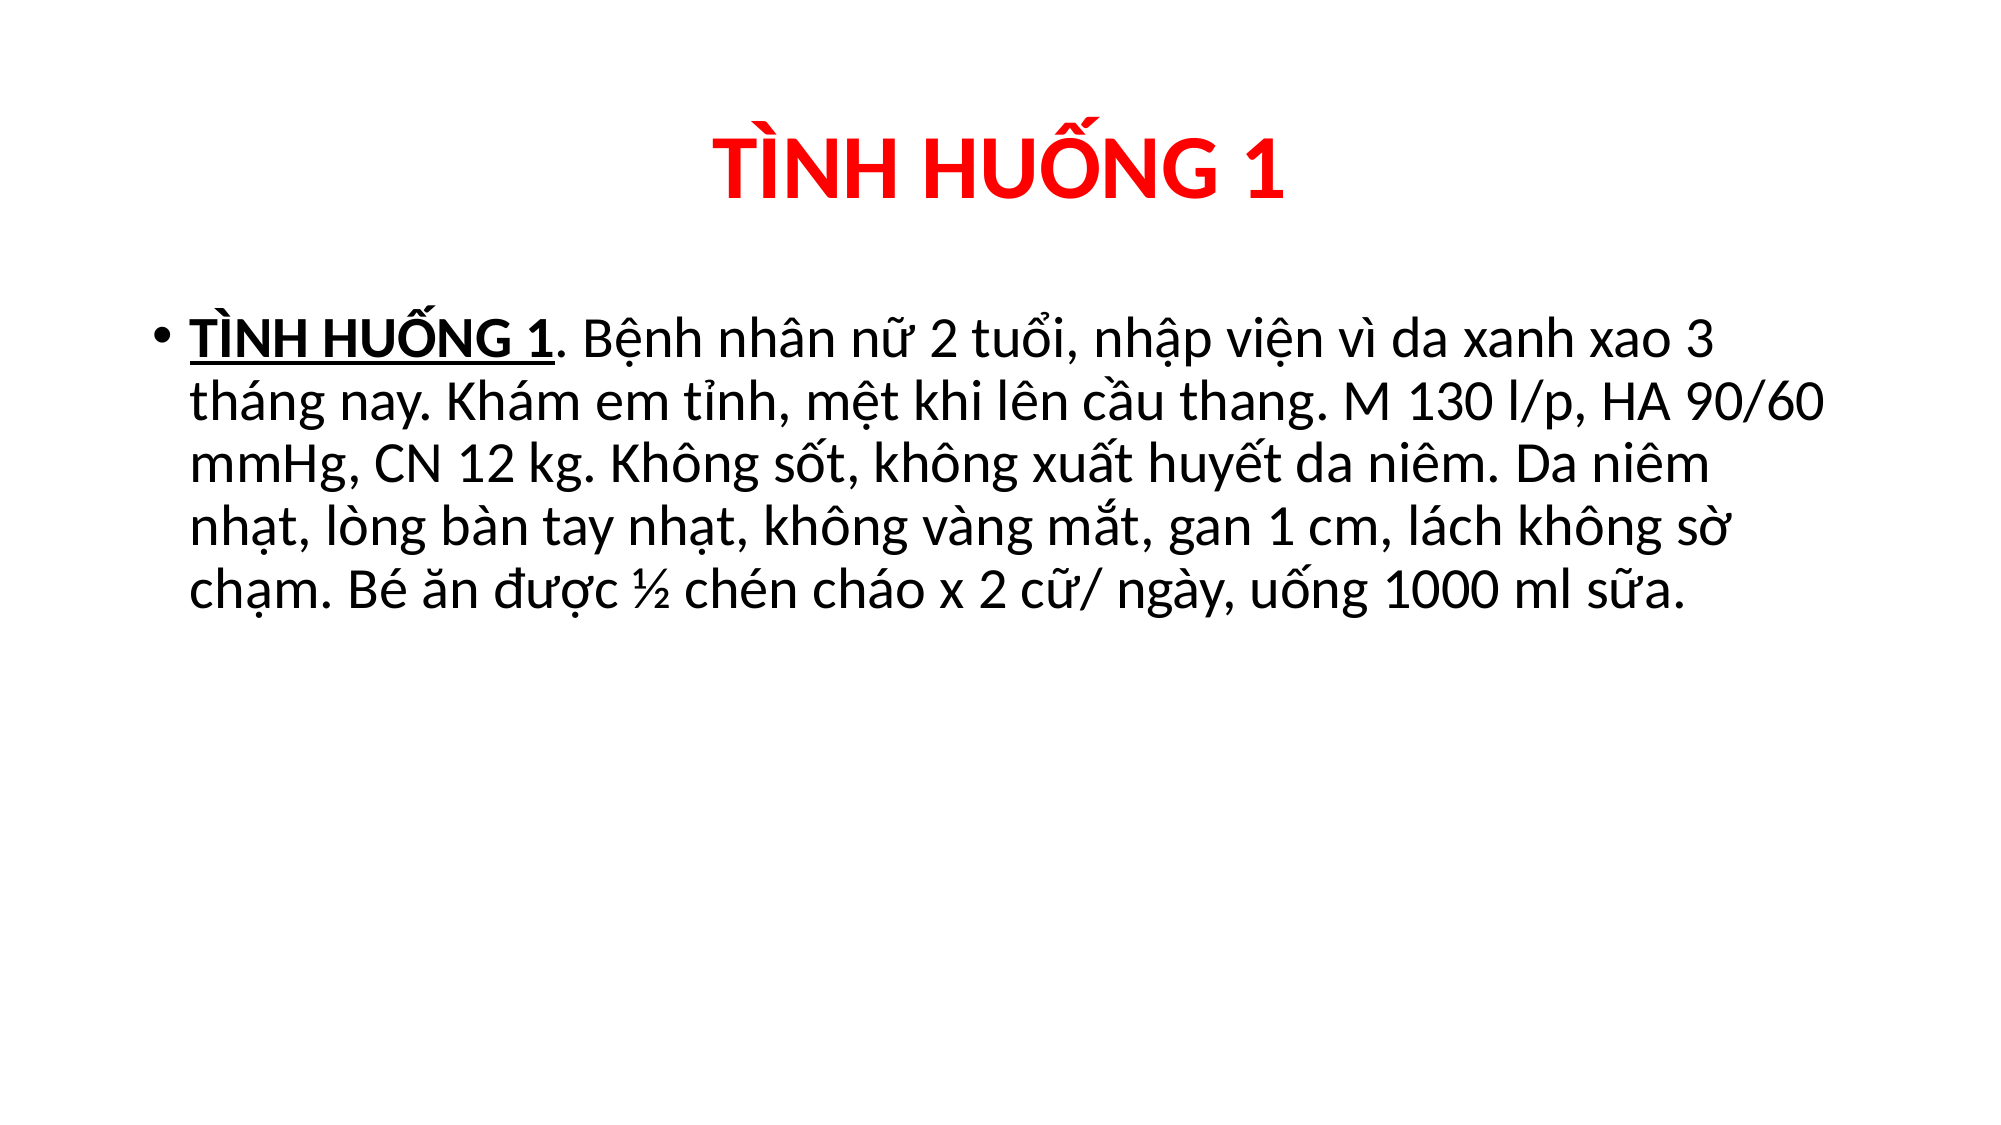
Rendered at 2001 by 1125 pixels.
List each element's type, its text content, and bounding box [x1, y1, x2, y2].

title TÌNH HUỐNG 1 [137, 59, 1863, 278]
list TÌNH HUỐNG 1. Bệnh nhân nữ 2 tuổi, nhập viện vì da xanh xao 3 tháng nay. Khám em tỉnh, mệt khi lên cầu thang. M 130 l/p, HA 90/60 mmHg, CN 12 kg. Không sốt, không xuất huyết da niêm. Da niêm nhạt, lòng bàn tay nhạt, không vàng mắt, gan 1 cm, lách không sờ chạm. Bé ăn được ½ chén cháo x 2 cữ/ ngày, uống 1000 ml sữa. [137, 299, 1863, 1014]
